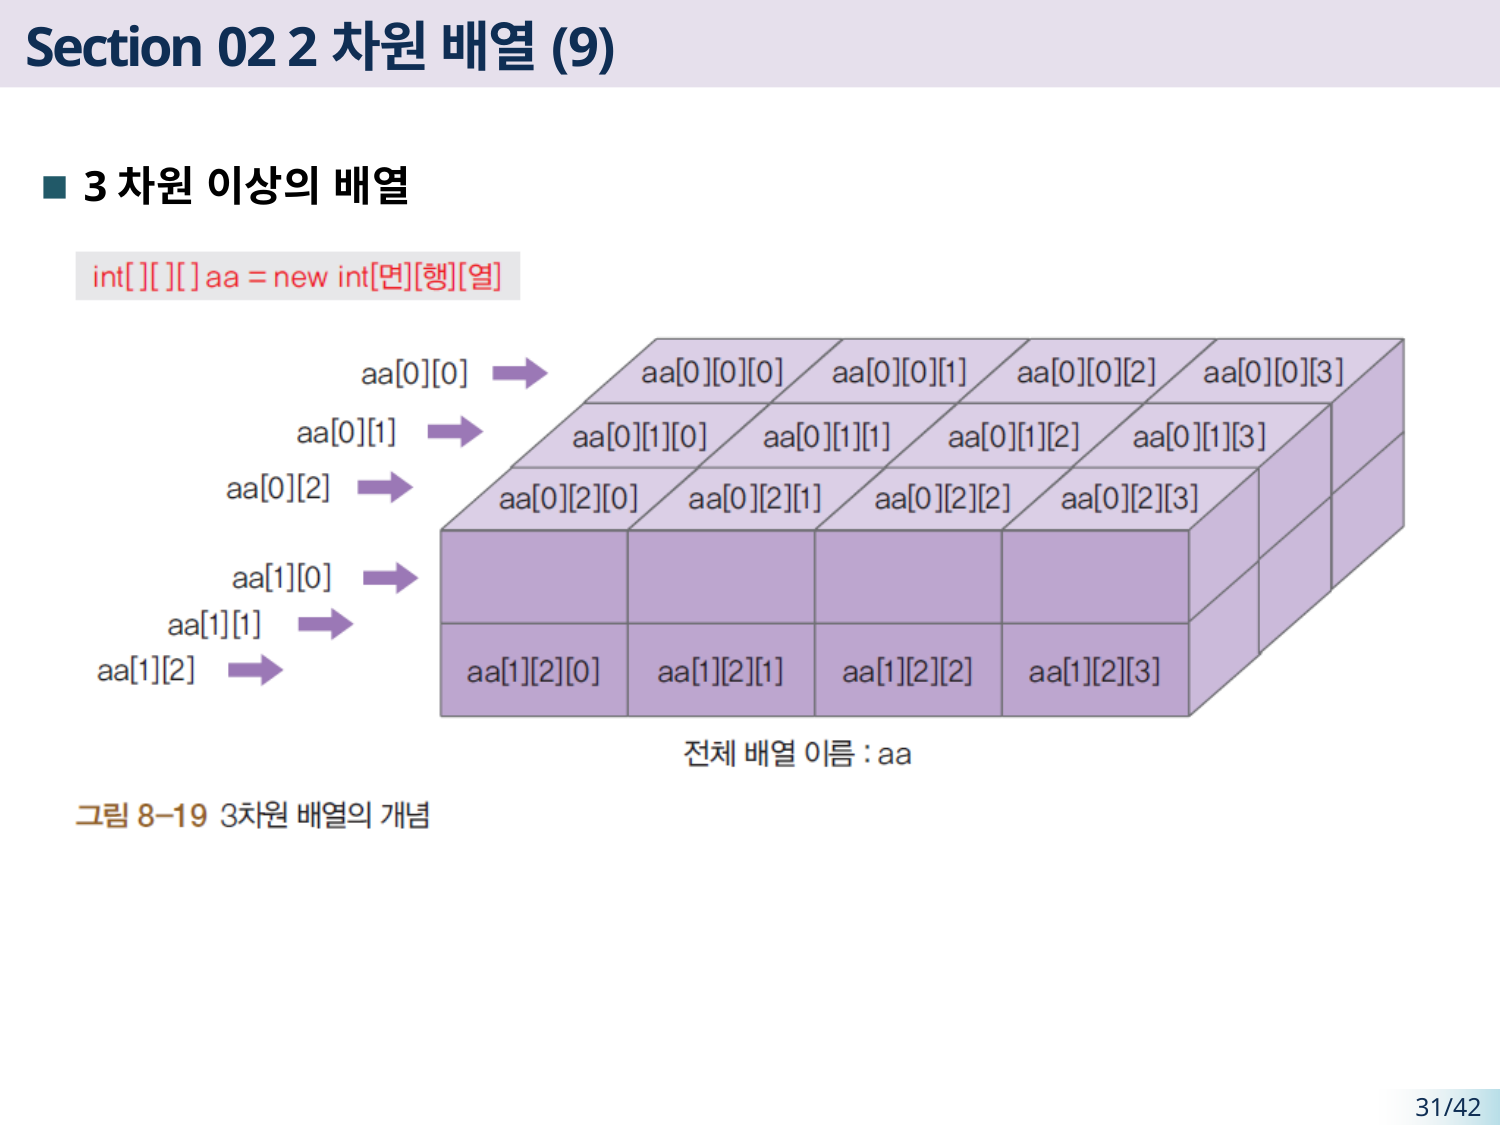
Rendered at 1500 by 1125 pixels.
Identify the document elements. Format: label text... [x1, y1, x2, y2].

list 3차원 이상의 배열 [10, 126, 1481, 1057]
title Section 02 2차원 배열(9) [10, 5, 1288, 84]
picture [73, 246, 1414, 839]
